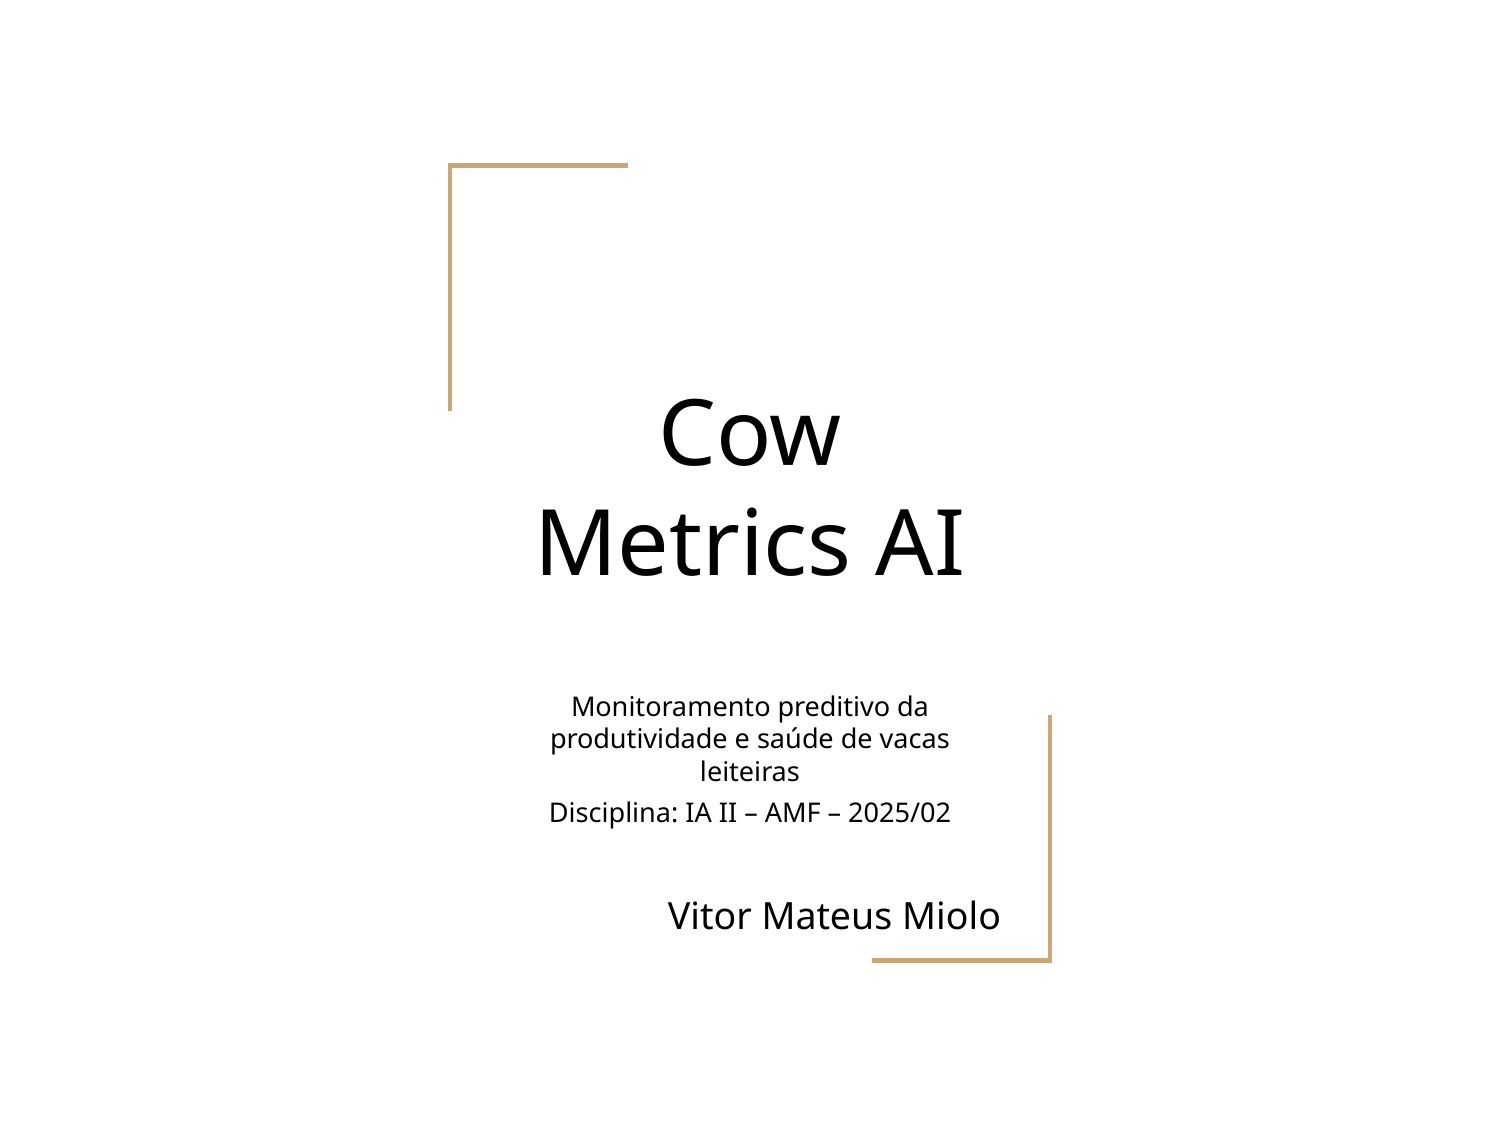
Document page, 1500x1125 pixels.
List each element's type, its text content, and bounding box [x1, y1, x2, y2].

subtitle Monitoramento preditivo da produtividade e saúde de vacas leiteiras Disciplina: IA II – AMF – 2025/02 [499, 681, 1001, 836]
text_box Vitor Mateus Miolo [652, 876, 1047, 952]
title Cow Metrics AI [499, 315, 1001, 653]
